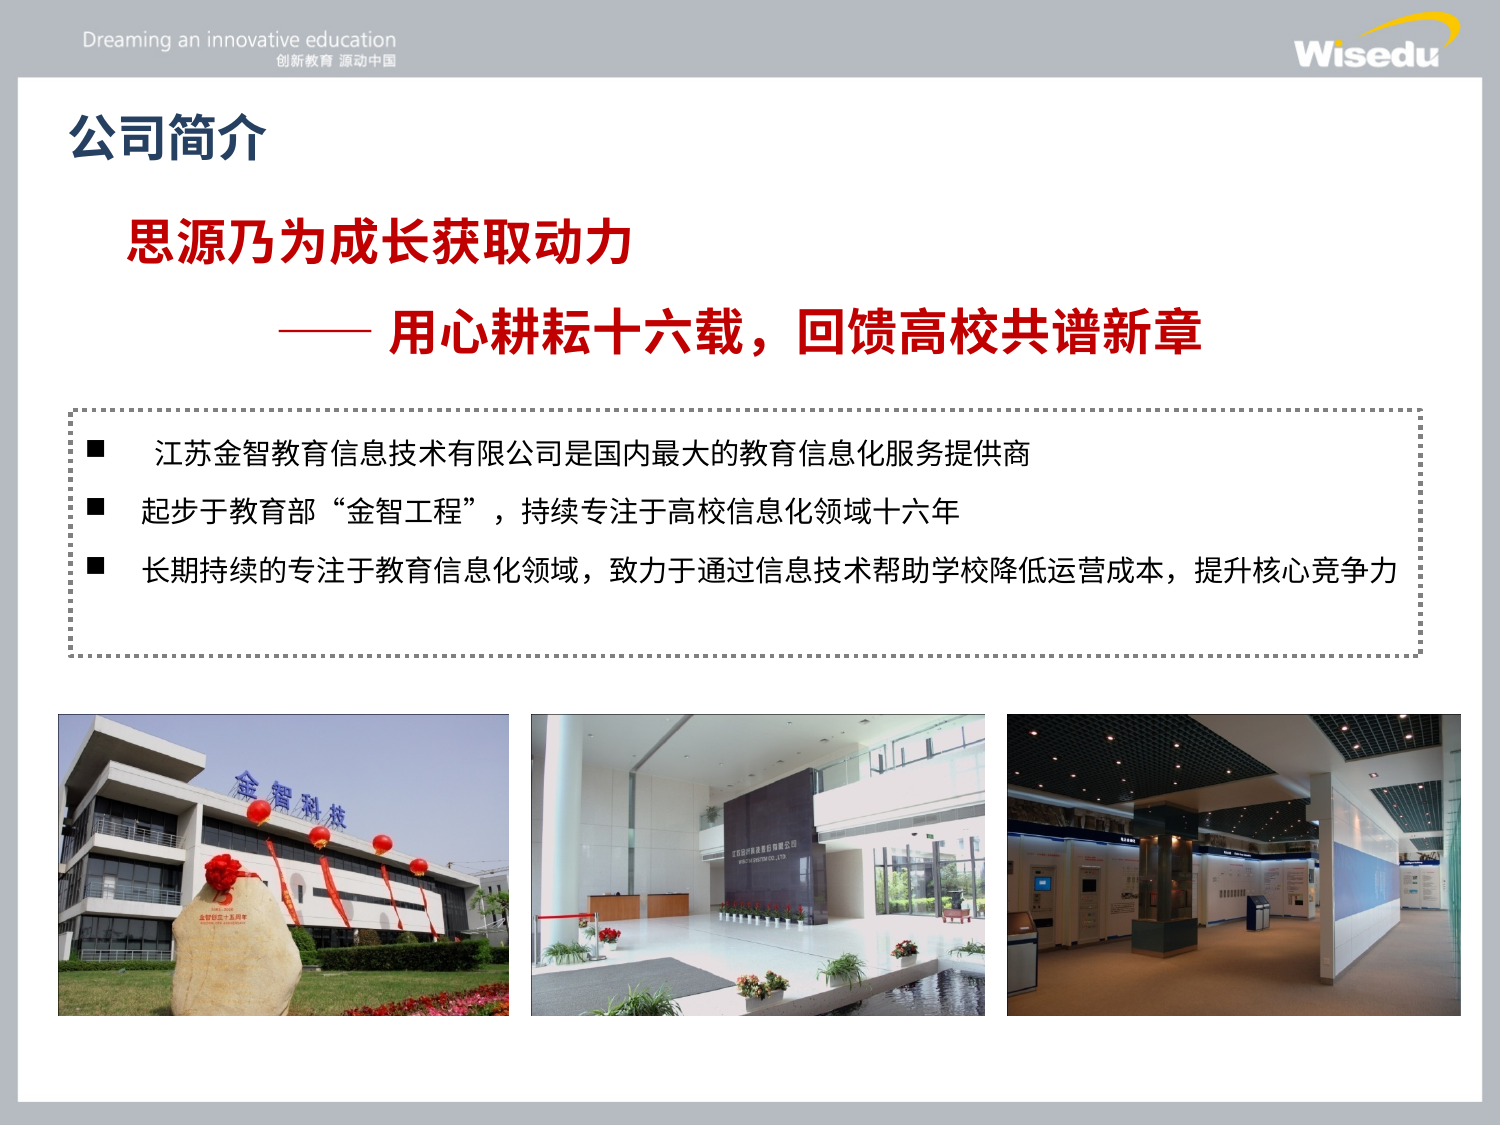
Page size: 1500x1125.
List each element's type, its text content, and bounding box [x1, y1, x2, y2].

title 公司简介 [53, 90, 1457, 183]
picture [0, 0, 1500, 1125]
text_box 思源乃为成长获取动力 ——用心耕耘十六载，回馈高校共谱新章 [110, 172, 1400, 368]
list 江苏金智教育信息技术有限公司是国内最大的教育信息化服务提供商 起步于教育部“金智工程”，持续专注于高校信息化领域十六年 长期持续的专注于教育信息化领域，致力于通过信息技术帮助学校降低运营成本，提升核心竞争力 [70, 410, 1421, 657]
